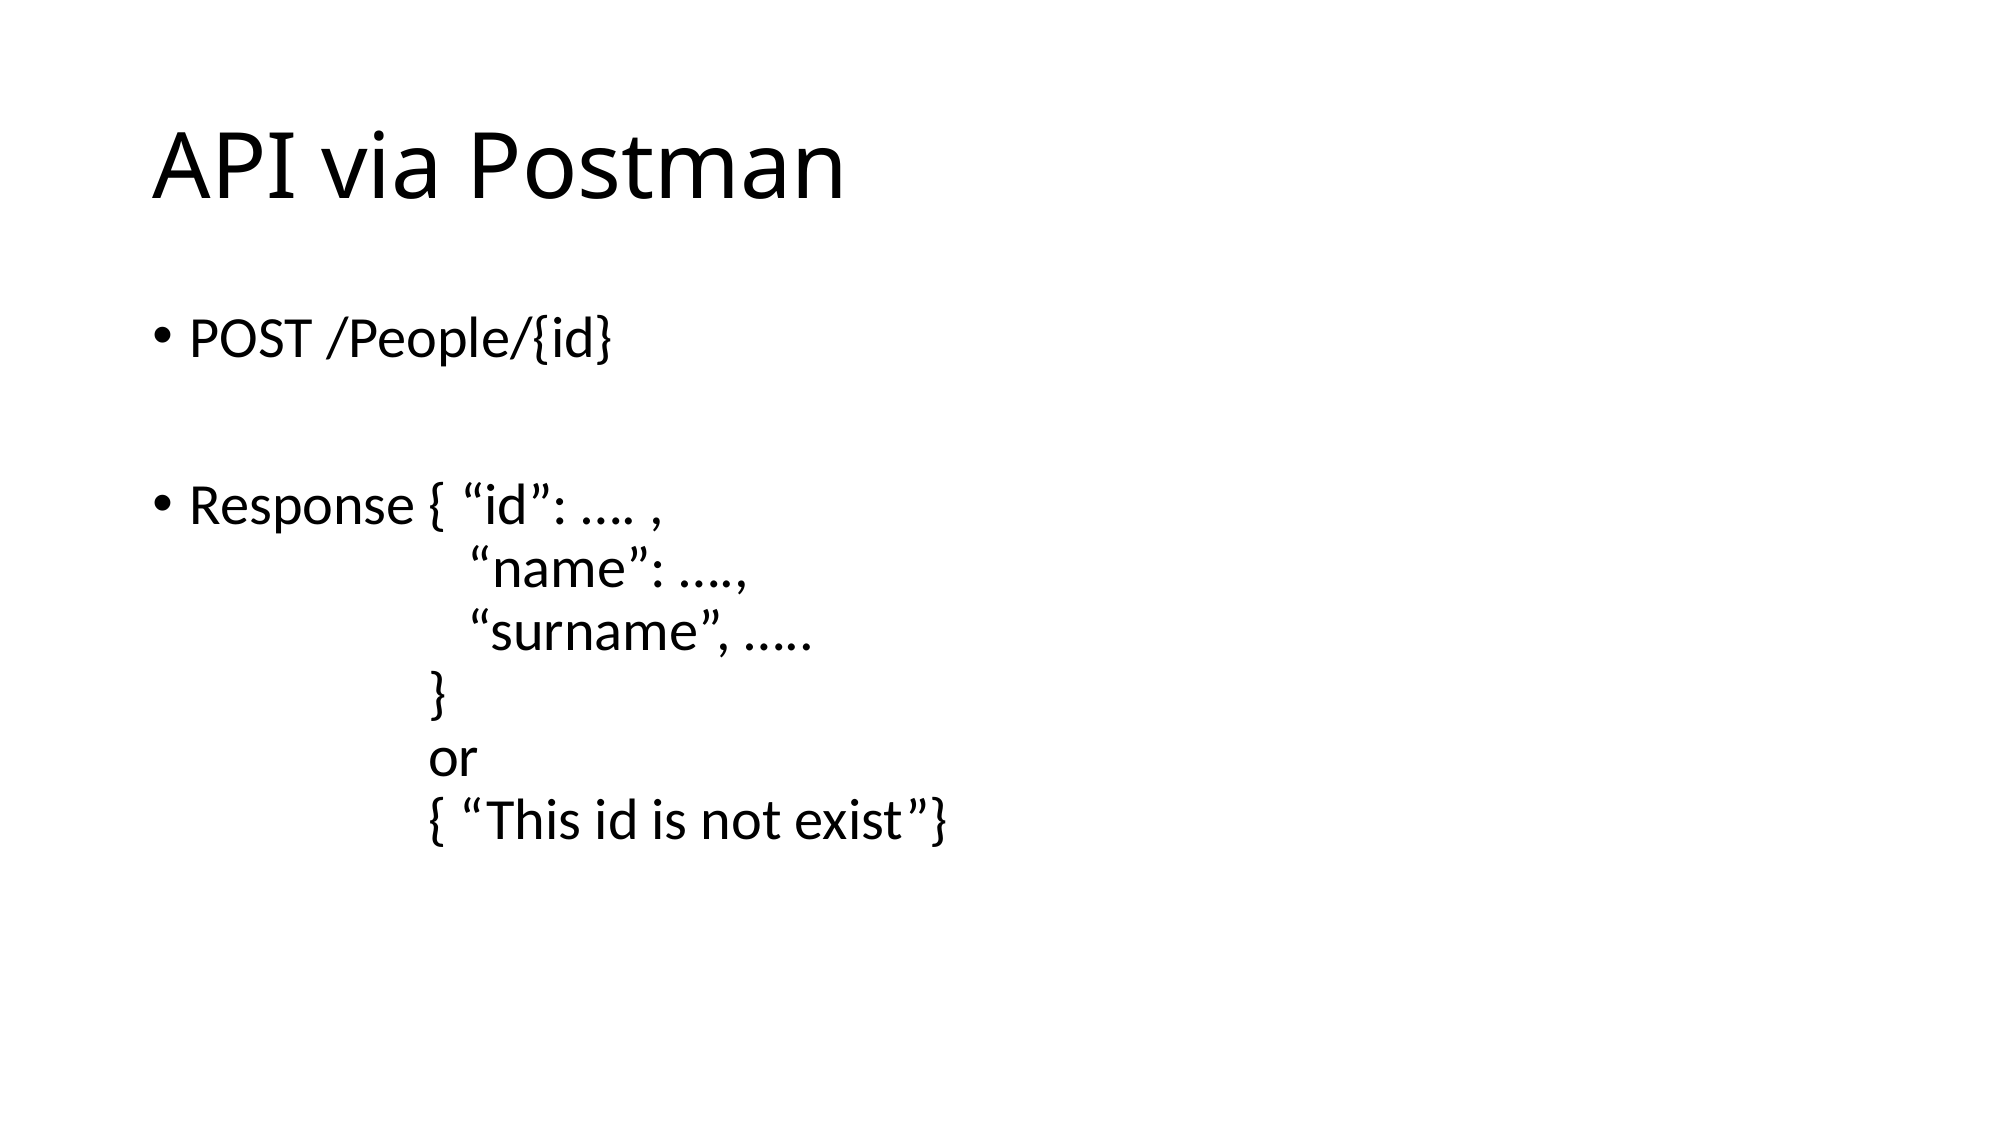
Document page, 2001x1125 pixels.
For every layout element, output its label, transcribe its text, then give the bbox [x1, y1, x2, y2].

title API via Postman [137, 59, 1863, 278]
list POST /People/{id} Response { “id”: …. , “name”: …., “surname”, ….. } or { “This id is not exist”} [137, 299, 1863, 1014]
